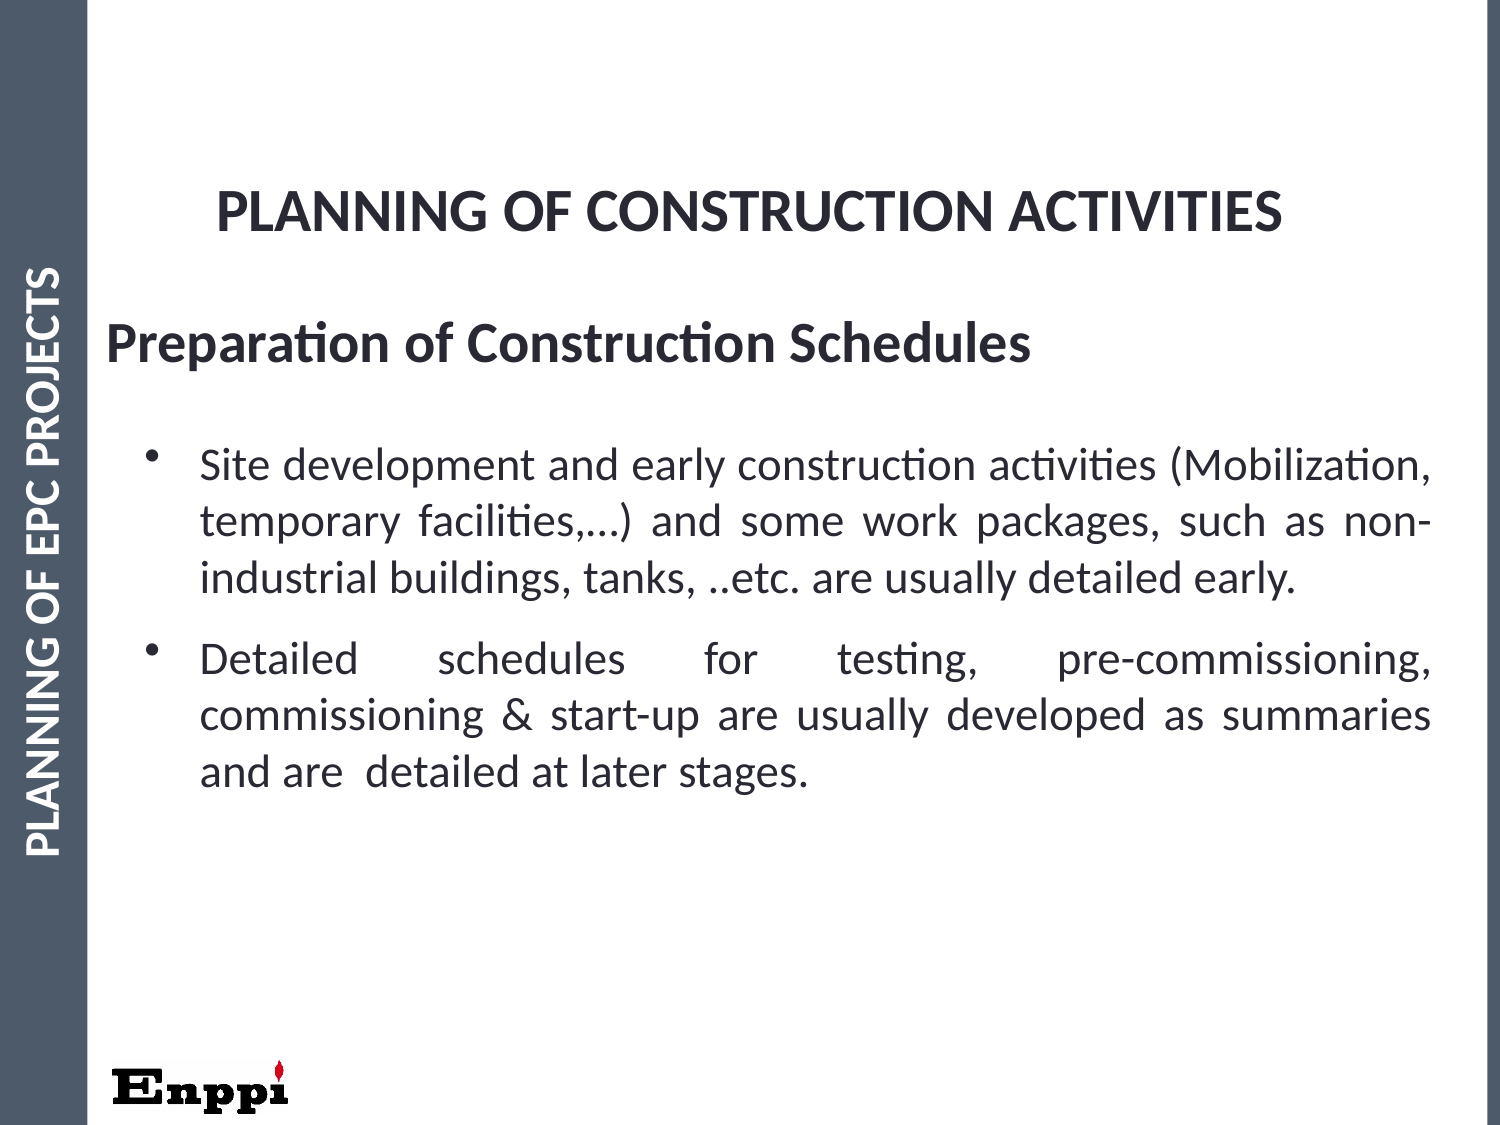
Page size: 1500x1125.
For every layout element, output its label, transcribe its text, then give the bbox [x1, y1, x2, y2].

text_box PLANNING OF EPC PROJECTS [7, 0, 78, 1125]
text_box Preparation of Construction Schedules [87, 295, 1238, 384]
text_box PLANNING OF CONSTRUCTION ACTIVITIES [99, 170, 1400, 253]
list Site development and early construction activities (Mobilization, temporary facilities,…) and some work packages, such as non-industrial buildings, tanks, ..etc. are usually detailed early. Detailed schedules for testing, pre-commissioning, commissioning & start-up are usually developed as summaries and are detailed at later stages. [78, 425, 1450, 867]
title PREPARATION OF CONSTRUCTION SCHEDULES [78, 147, 1450, 286]
picture [112, 1059, 288, 1114]
